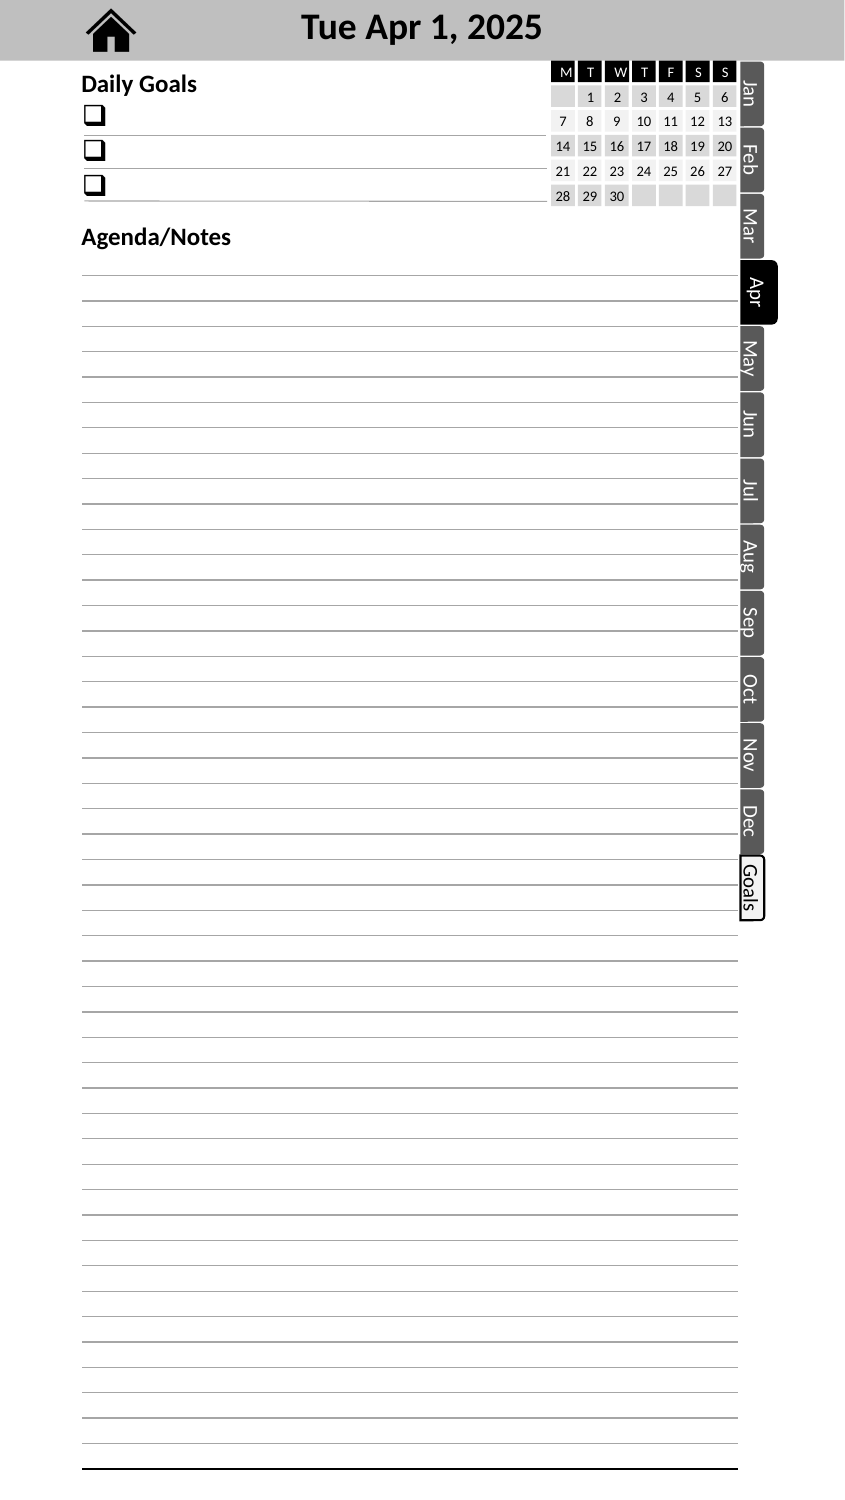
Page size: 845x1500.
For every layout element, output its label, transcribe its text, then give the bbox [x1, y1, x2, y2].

list Tue Apr 1, 2025 [190, 0, 655, 61]
picture [82, 1, 140, 59]
